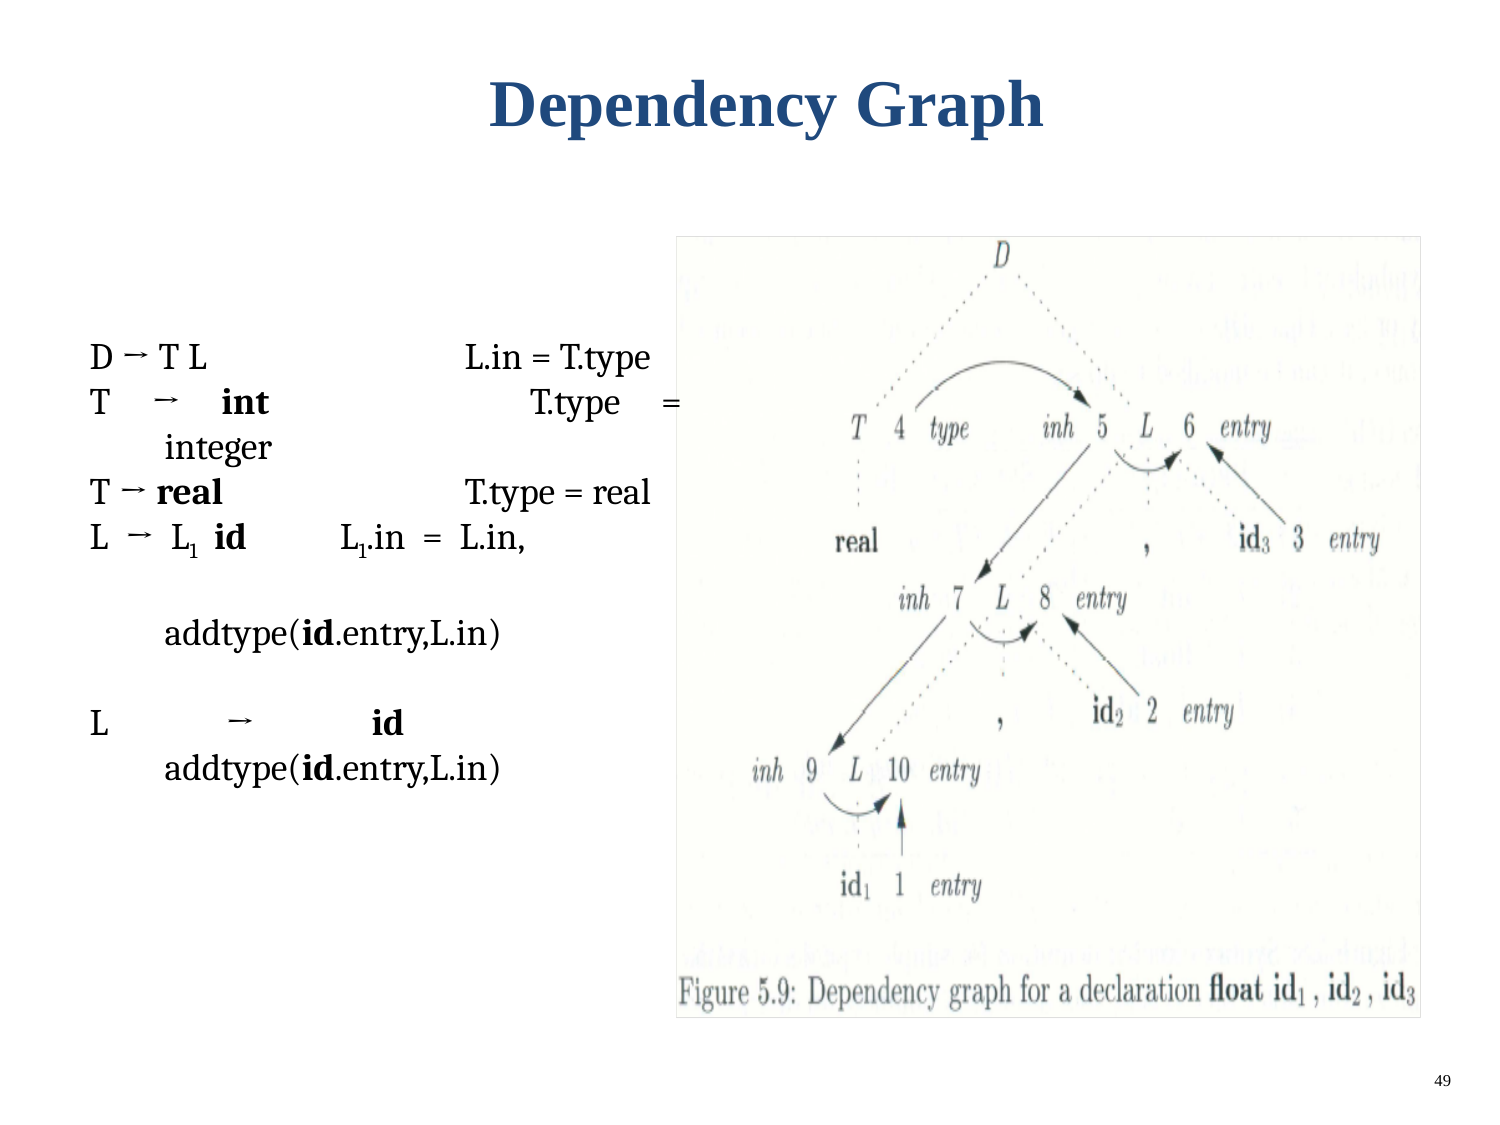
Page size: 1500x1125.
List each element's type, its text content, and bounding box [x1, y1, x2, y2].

text_box D → T L L.in = T.type T → int T.type = integer T → real T.type = real L → L1 id L1.in = L.in, addtype(id.entry,L.in) L → id addtype(id.entry,L.in) [74, 324, 669, 796]
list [674, 234, 1422, 1020]
title Dependency Graph [57, 24, 1477, 175]
text_box 49 [1153, 1062, 1467, 1100]
